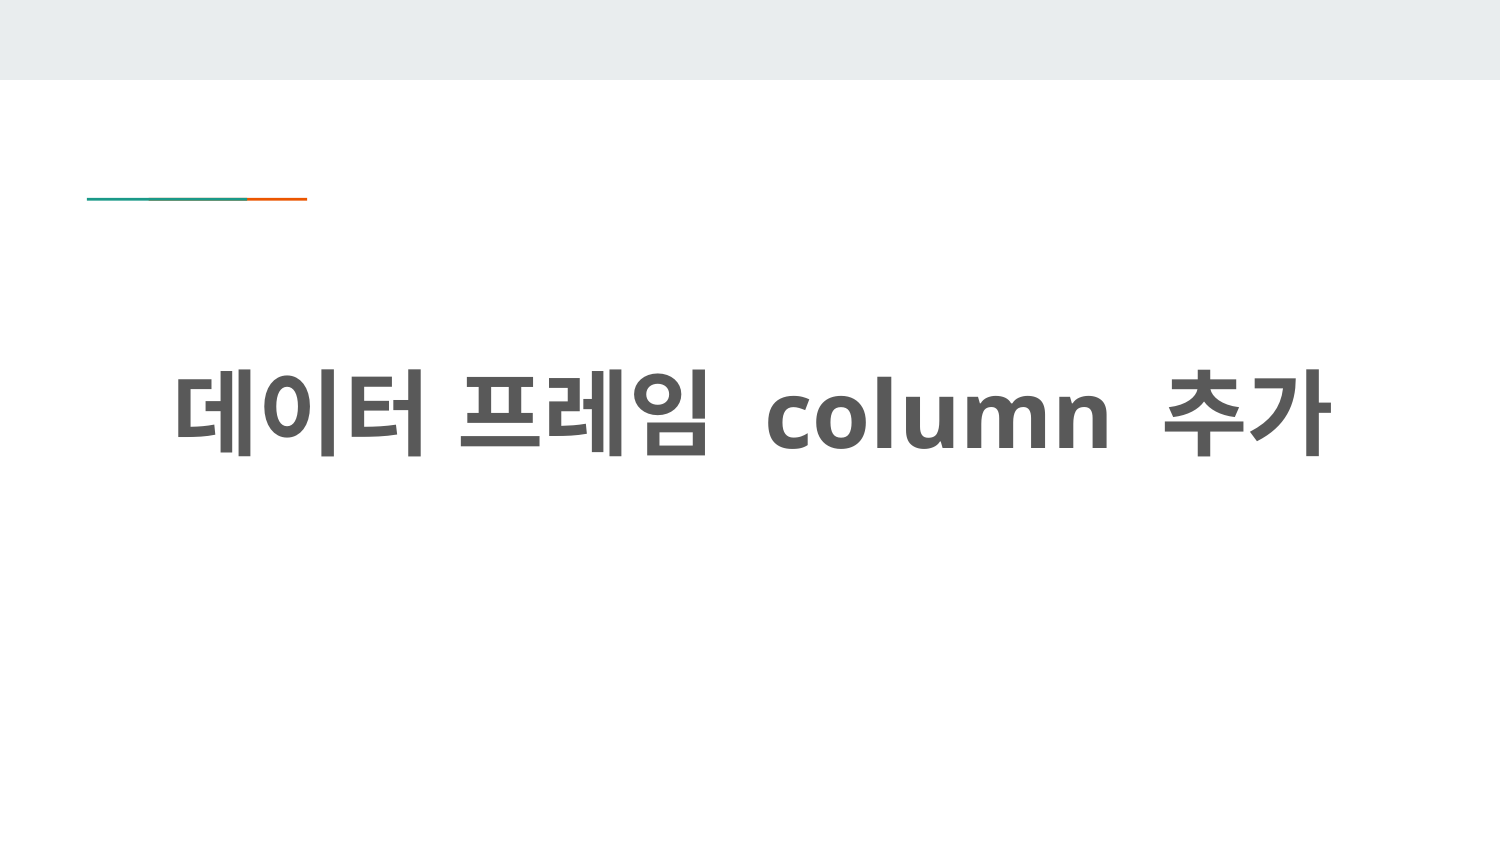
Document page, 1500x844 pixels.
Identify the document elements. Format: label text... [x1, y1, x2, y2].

text_box 데이터 프레임 column 추가 [143, 340, 1363, 527]
